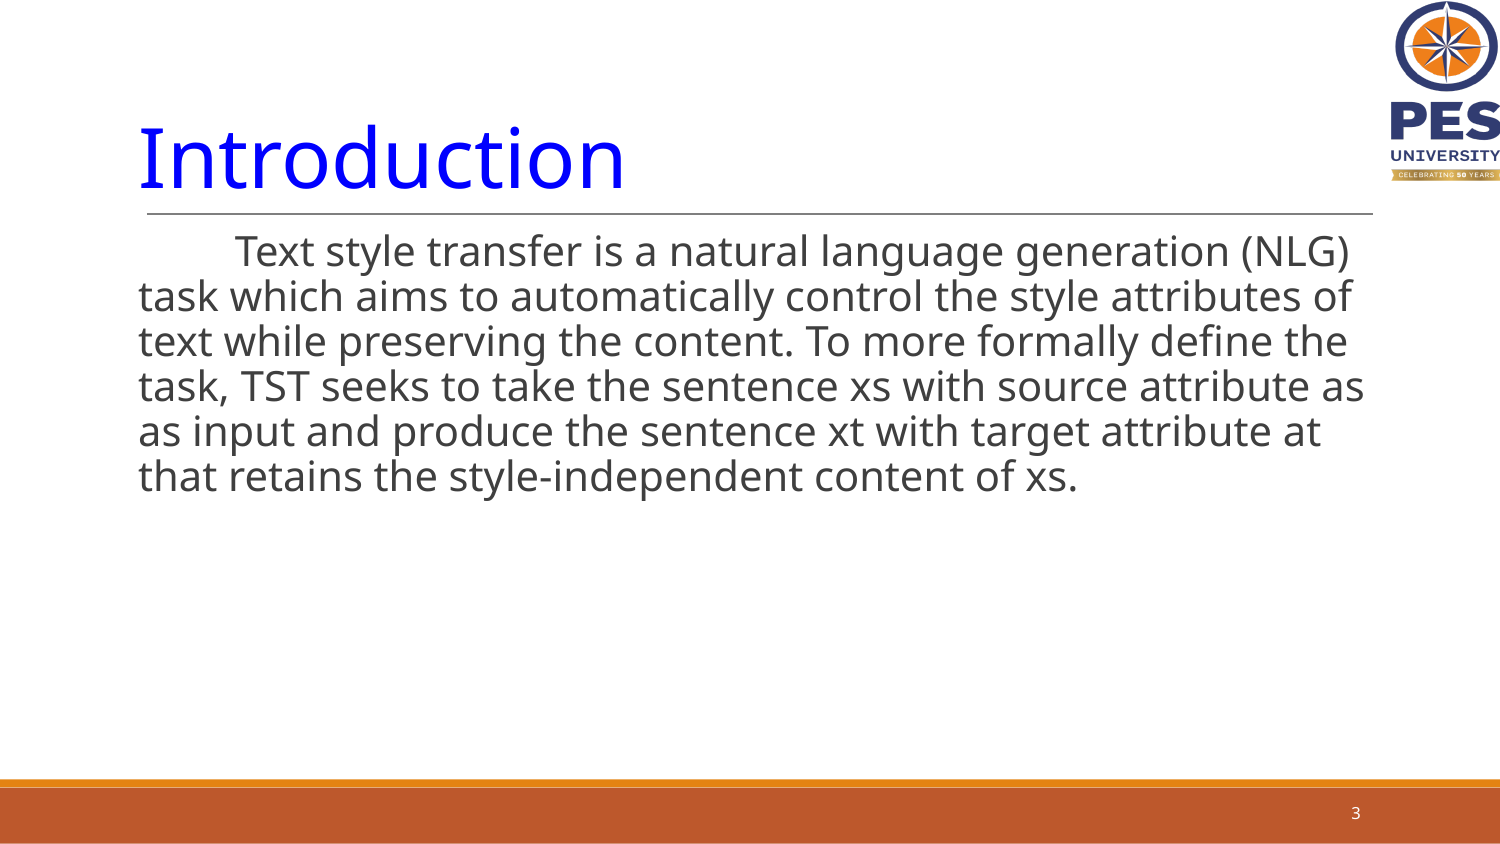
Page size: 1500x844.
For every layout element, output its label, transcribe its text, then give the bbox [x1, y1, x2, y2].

picture [1391, 1, 1500, 181]
list Text style transfer is a natural language generation (NLG) task which aims to automatically control the style attributes of text while preserving the content. To more formally define the task, TST seeks to take the sentence xs with source attribute as as input and produce the sentence xt with target attribute at that retains the style-independent content of xs. [127, 224, 1366, 720]
title Introduction [127, 32, 1366, 212]
slide_number ‹#› [1210, 792, 1373, 838]
